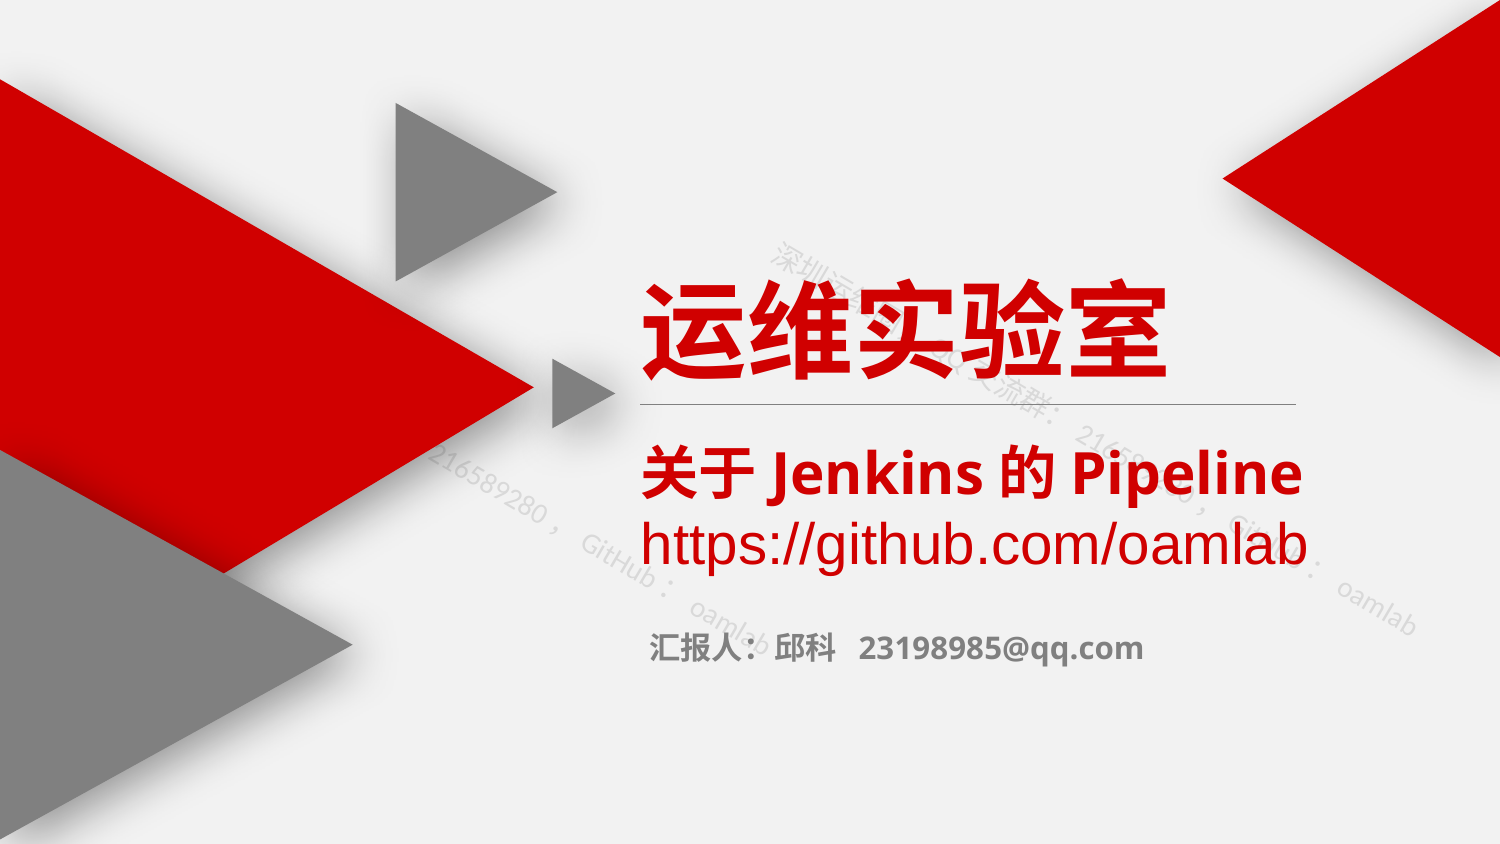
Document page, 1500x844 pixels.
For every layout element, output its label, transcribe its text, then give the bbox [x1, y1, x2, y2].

text_box [550, 356, 618, 431]
text_box 关于Jenkins的Pipeline https://github.com/oamlab [629, 430, 1483, 582]
text_box [0, 77, 531, 557]
text_box [1220, 0, 1500, 359]
text_box [0, 448, 355, 842]
text_box [393, 101, 560, 284]
text_box 运维实验室 [629, 258, 1287, 398]
text_box 汇报人：邱科 23198985@qq.com [638, 622, 1492, 672]
